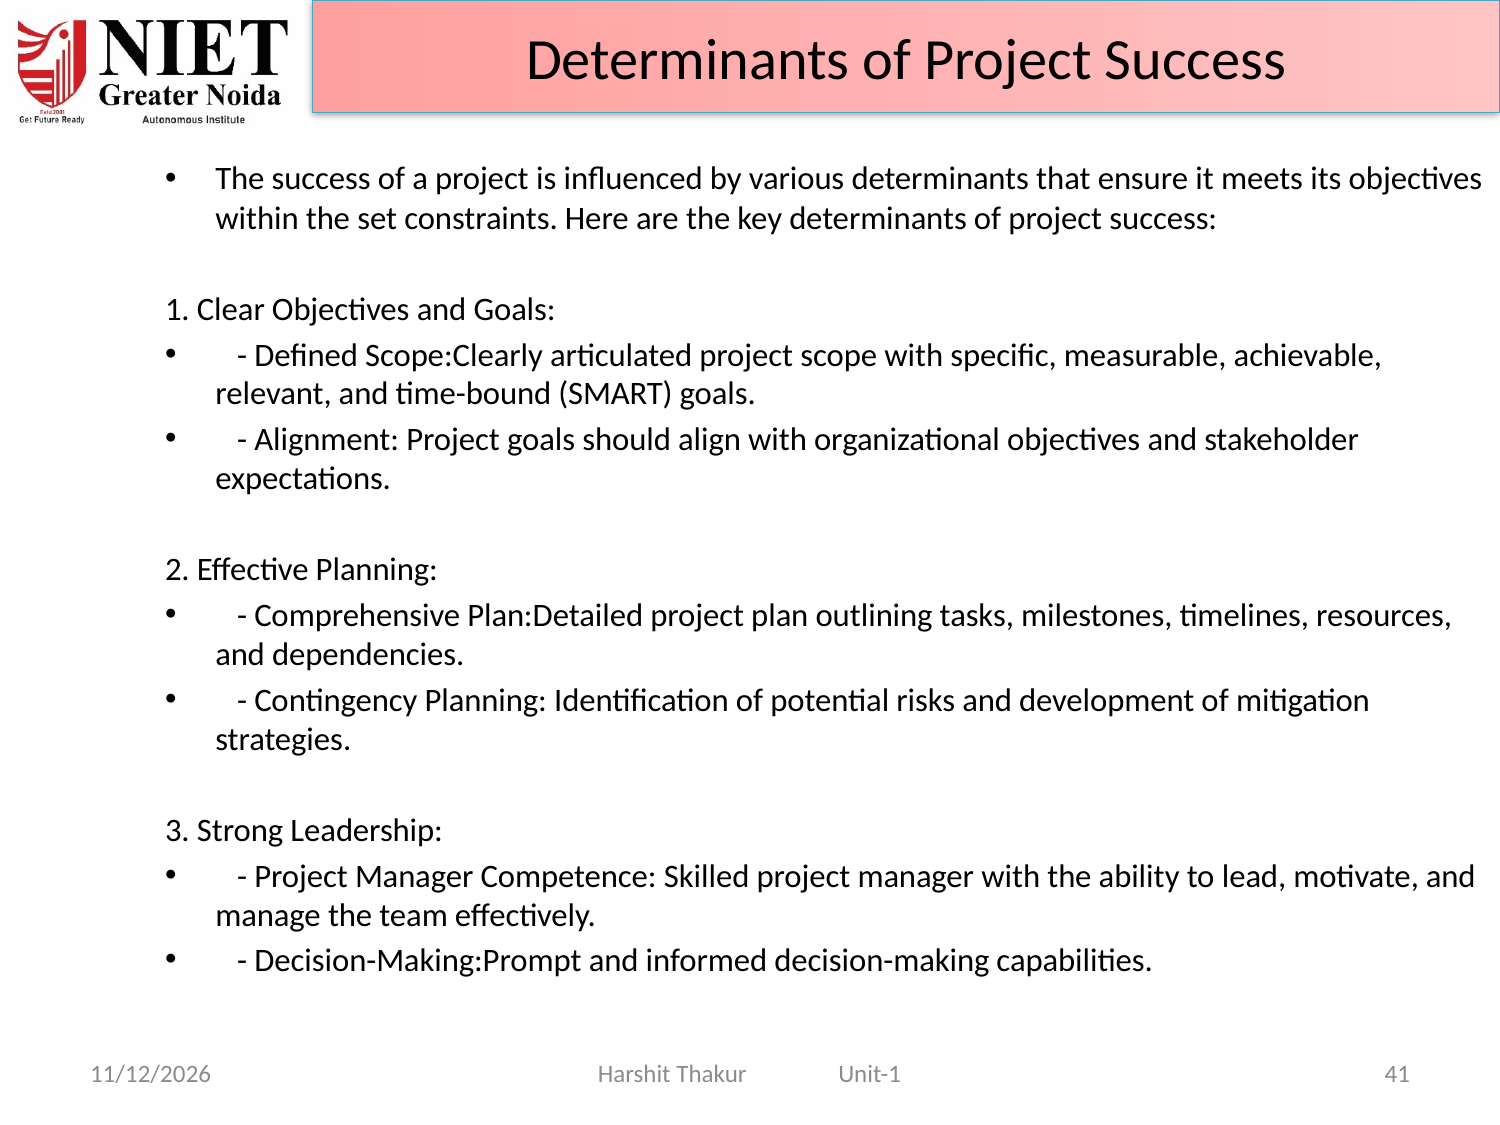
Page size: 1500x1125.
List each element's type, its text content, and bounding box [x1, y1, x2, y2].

list The success of a project is influenced by various determinants that ensure it meets its objectives within the set constraints. Here are the key determinants of project success: 1. Clear Objectives and Goals: - Defined Scope:Clearly articulated project scope with specific, measurable, achievable, relevant, and time-bound (SMART) goals. - Alignment: Project goals should align with organizational objectives and stakeholder expectations. 2. Effective Planning: - Comprehensive Plan:Detailed project plan outlining tasks, milestones, timelines, resources, and dependencies. - Contingency Planning: Identification of potential risks and development of mitigation strategies. 3. Strong Leadership: - Project Manager Competence: Skilled project manager with the ability to lead, motivate, and manage the team effectively. - Decision-Making:Prompt and informed decision-making capabilities. [150, 149, 1500, 1000]
text_box Determinants of Project Success [312, 0, 1500, 113]
slide_number 41 [1074, 1042, 1425, 1103]
slide_number 21-Jun-24 [75, 1042, 425, 1103]
footer Harshit Thakur Unit-1 [512, 1042, 988, 1103]
picture [0, 6, 305, 138]
